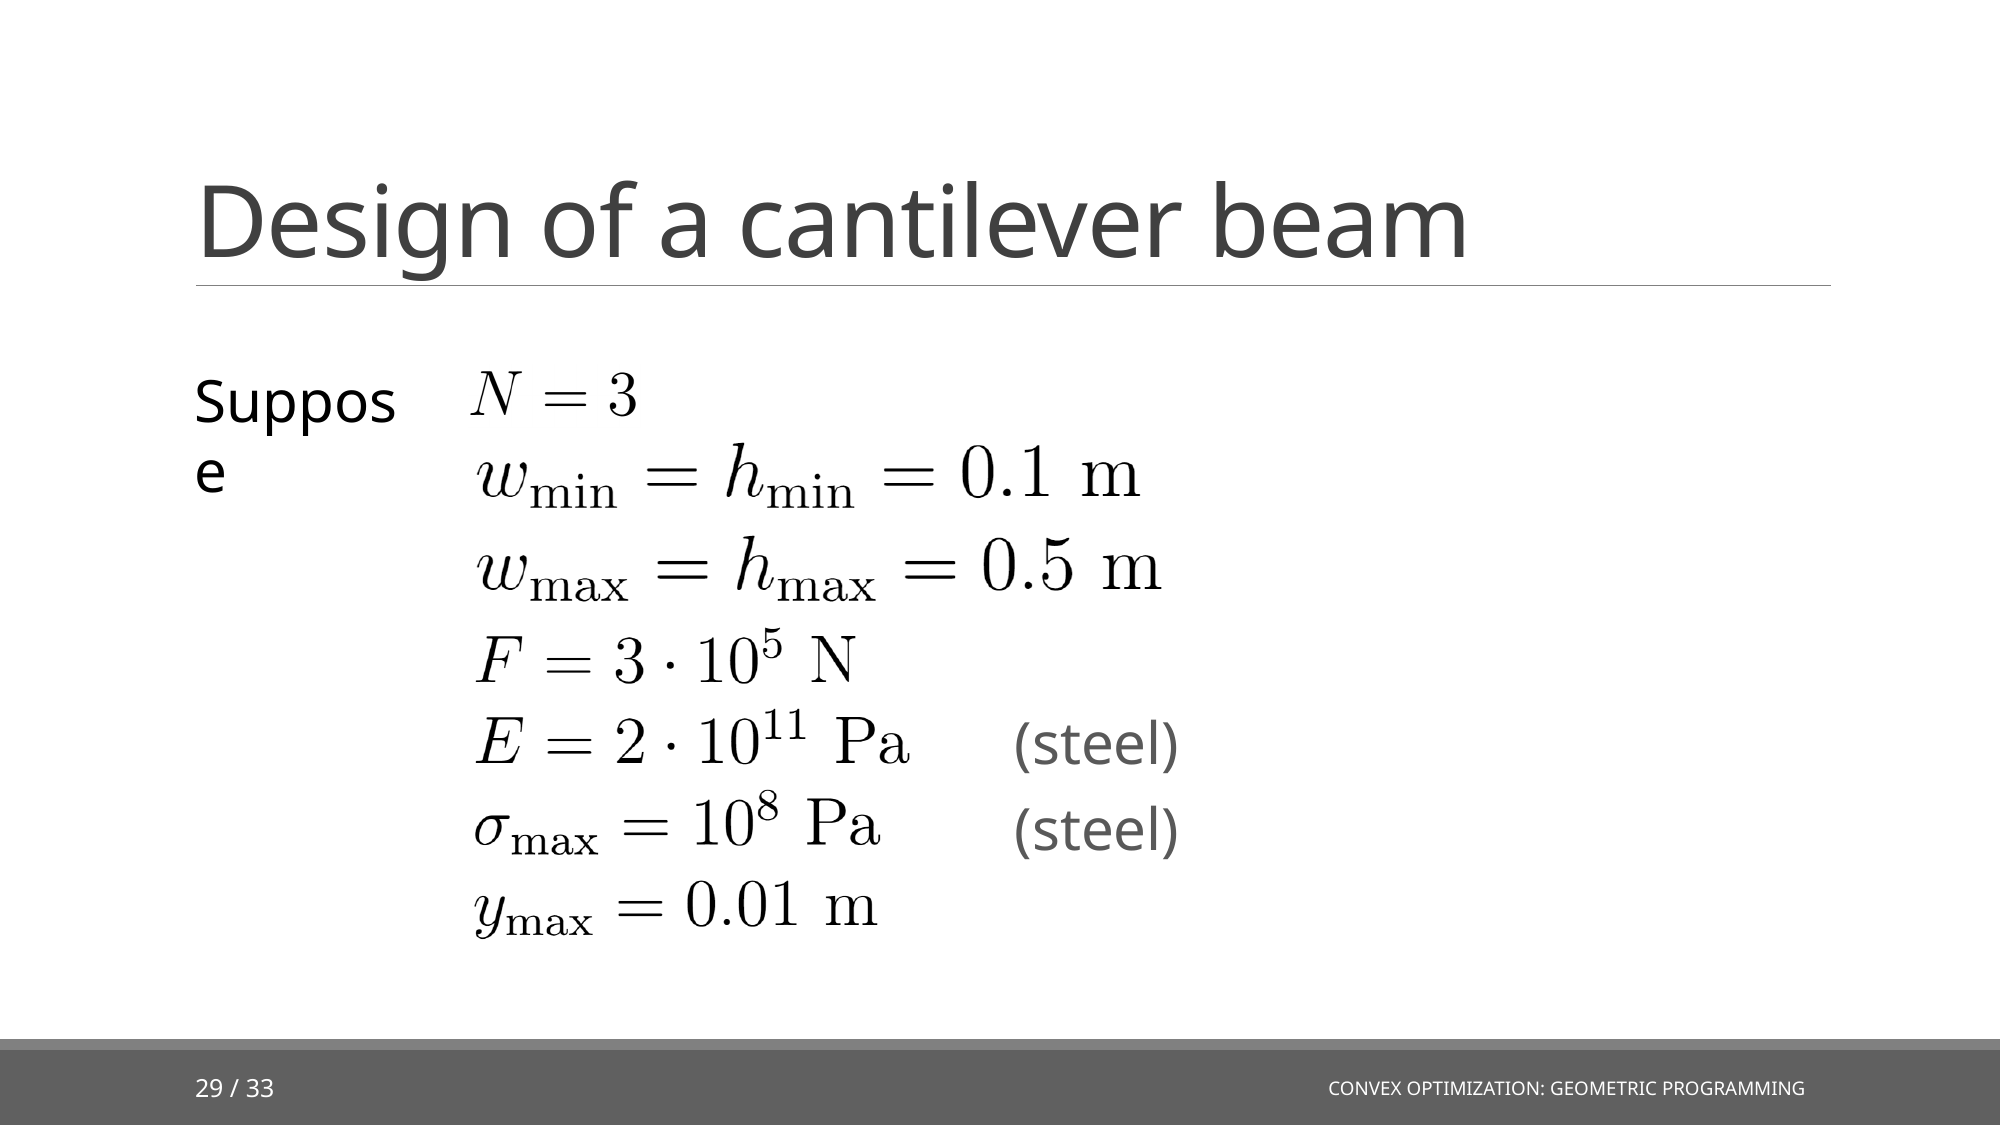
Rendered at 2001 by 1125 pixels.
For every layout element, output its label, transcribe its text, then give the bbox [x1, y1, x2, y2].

picture [468, 364, 641, 429]
picture [468, 442, 1169, 610]
title Design of a cantilever beam [180, 47, 1830, 285]
text_box Suppose [179, 356, 425, 512]
text_box (steel) [999, 698, 1318, 784]
footer Convex optimization: Geometric Programming [1196, 1059, 1820, 1120]
text_box (steel) [999, 784, 1318, 870]
picture [468, 623, 916, 946]
